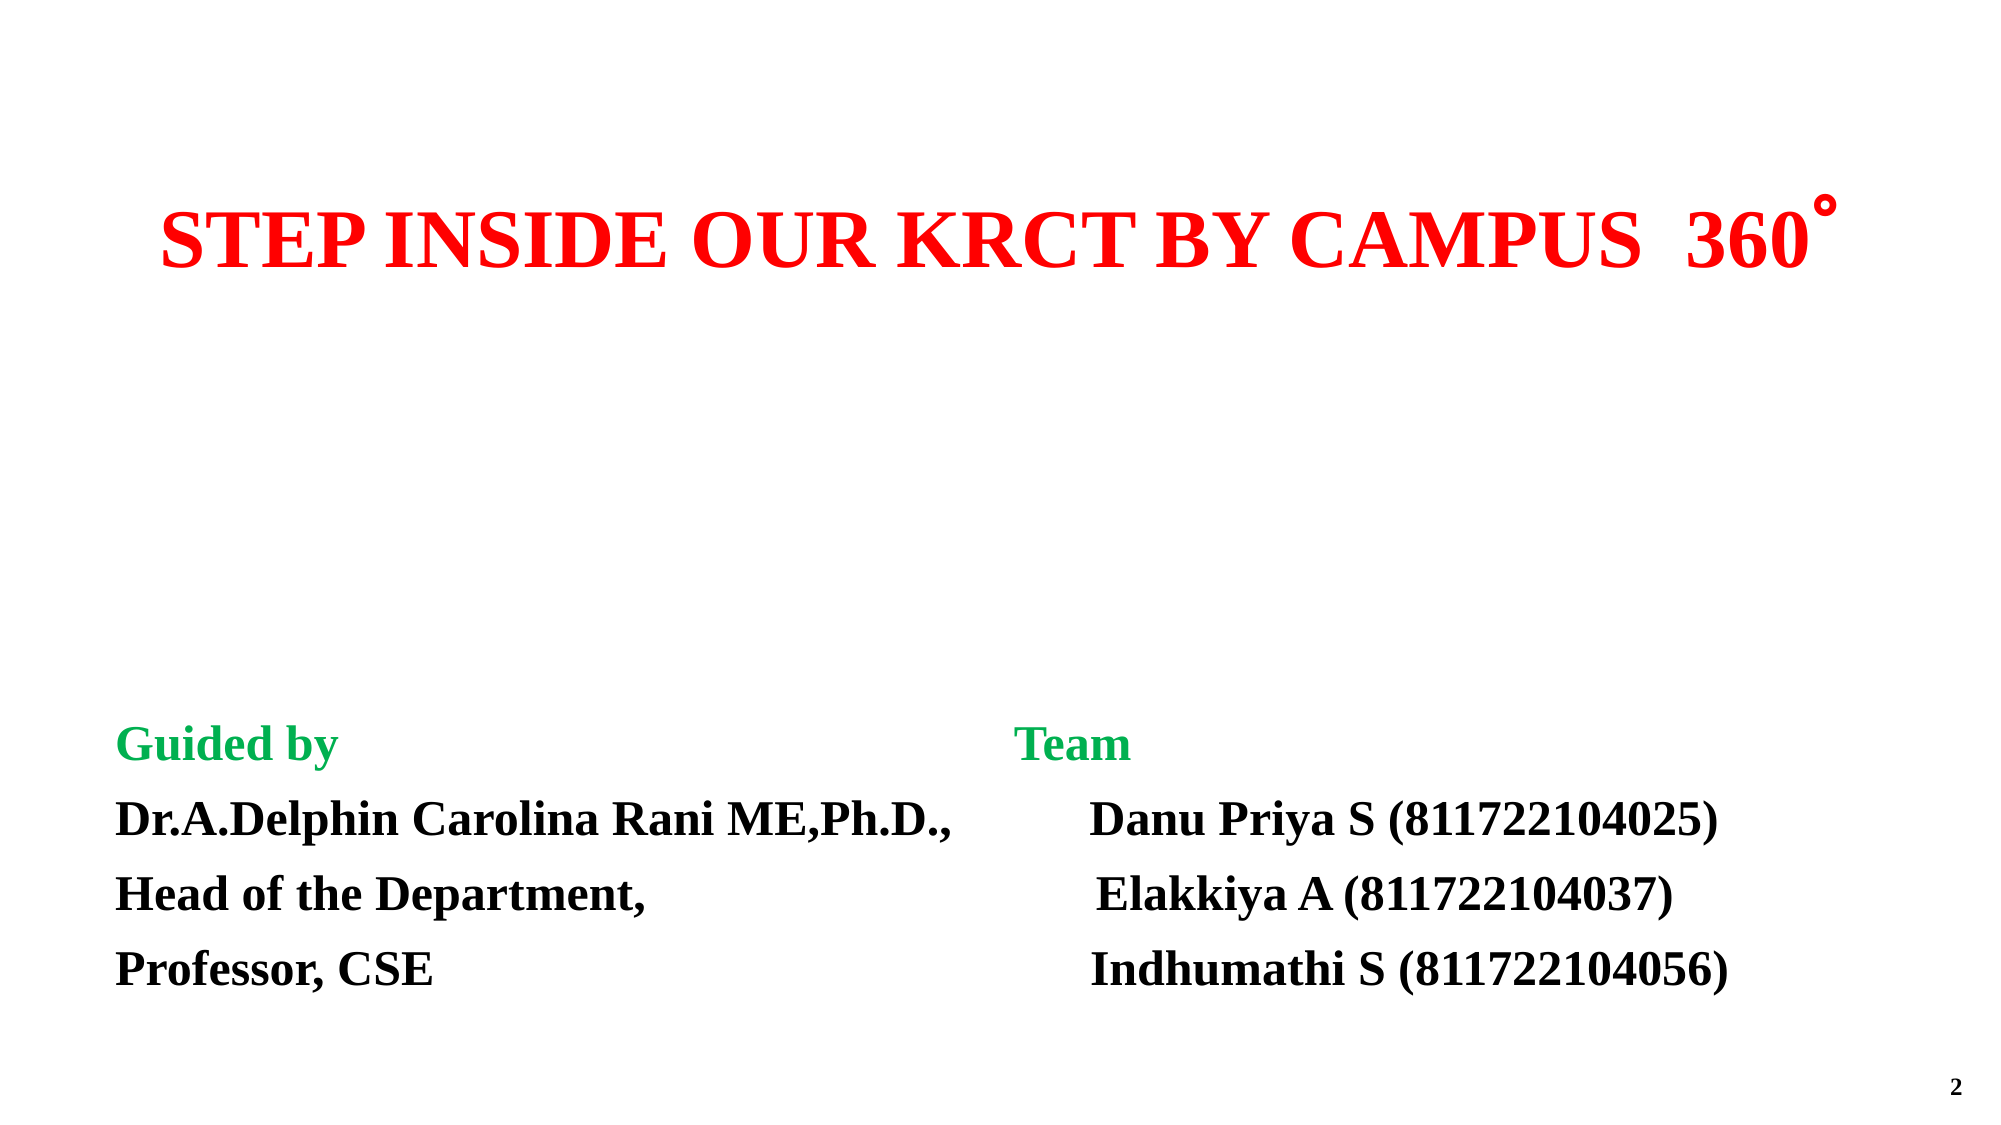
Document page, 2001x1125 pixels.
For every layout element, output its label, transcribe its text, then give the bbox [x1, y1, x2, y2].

slide_number 2 [1527, 1055, 1978, 1116]
list Guided by Team Dr.A.Delphin Carolina Rani ME,Ph.D., Danu Priya S (811722104025) Head of the Department, Elakkiya A (811722104037) Professor, CSE Indhumathi S (811722104056) [100, 710, 1840, 1041]
text_box STEP INSIDE OUR KRCT BY CAMPUS 360ﹾ [0, 187, 2000, 375]
